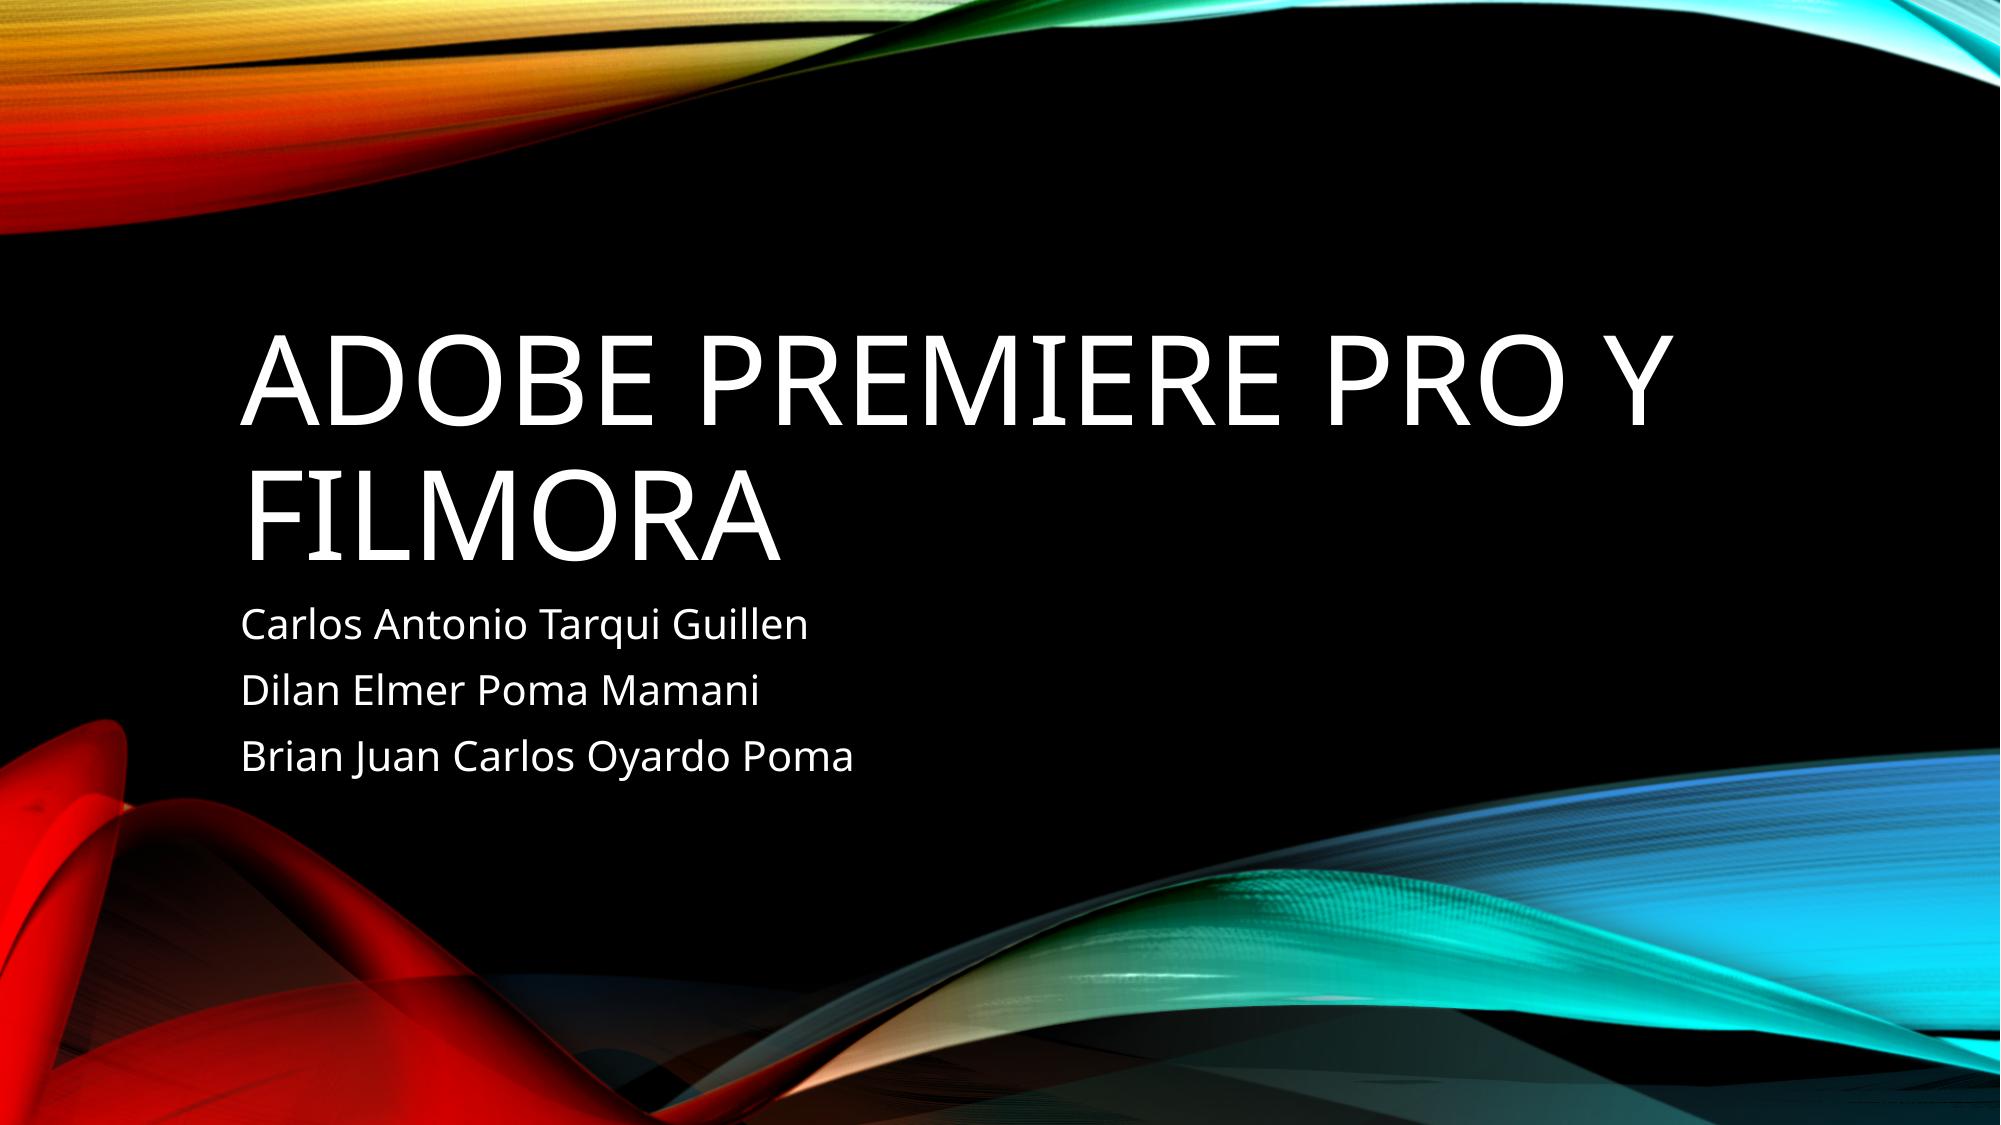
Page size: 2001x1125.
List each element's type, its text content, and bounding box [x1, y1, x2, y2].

picture [0, 717, 2000, 1125]
subtitle Carlos Antonio Tarqui Guillen Dilan Elmer Poma Mamani Brian Juan Carlos Oyardo Poma [225, 595, 1775, 850]
picture [0, 0, 2000, 237]
title Adobe premiere pro y filmora [225, 295, 1775, 595]
